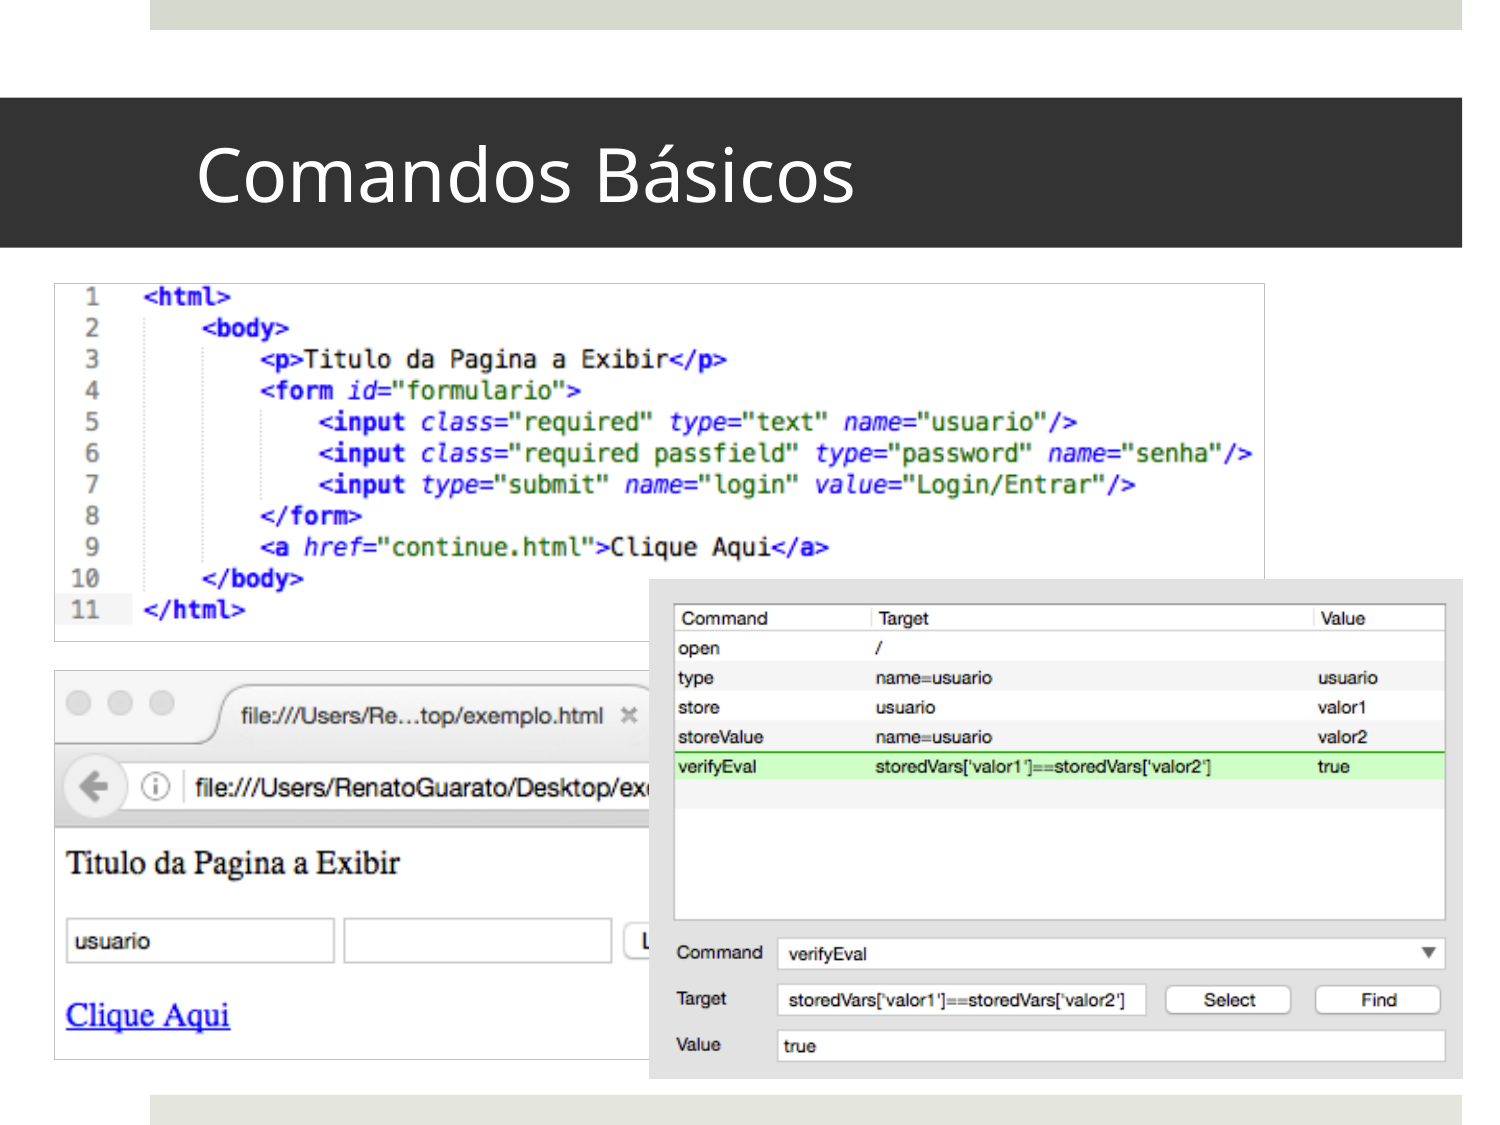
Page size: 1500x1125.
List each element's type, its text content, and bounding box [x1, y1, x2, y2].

title Comandos Básicos [0, 97, 1463, 248]
picture [53, 282, 1463, 1079]
